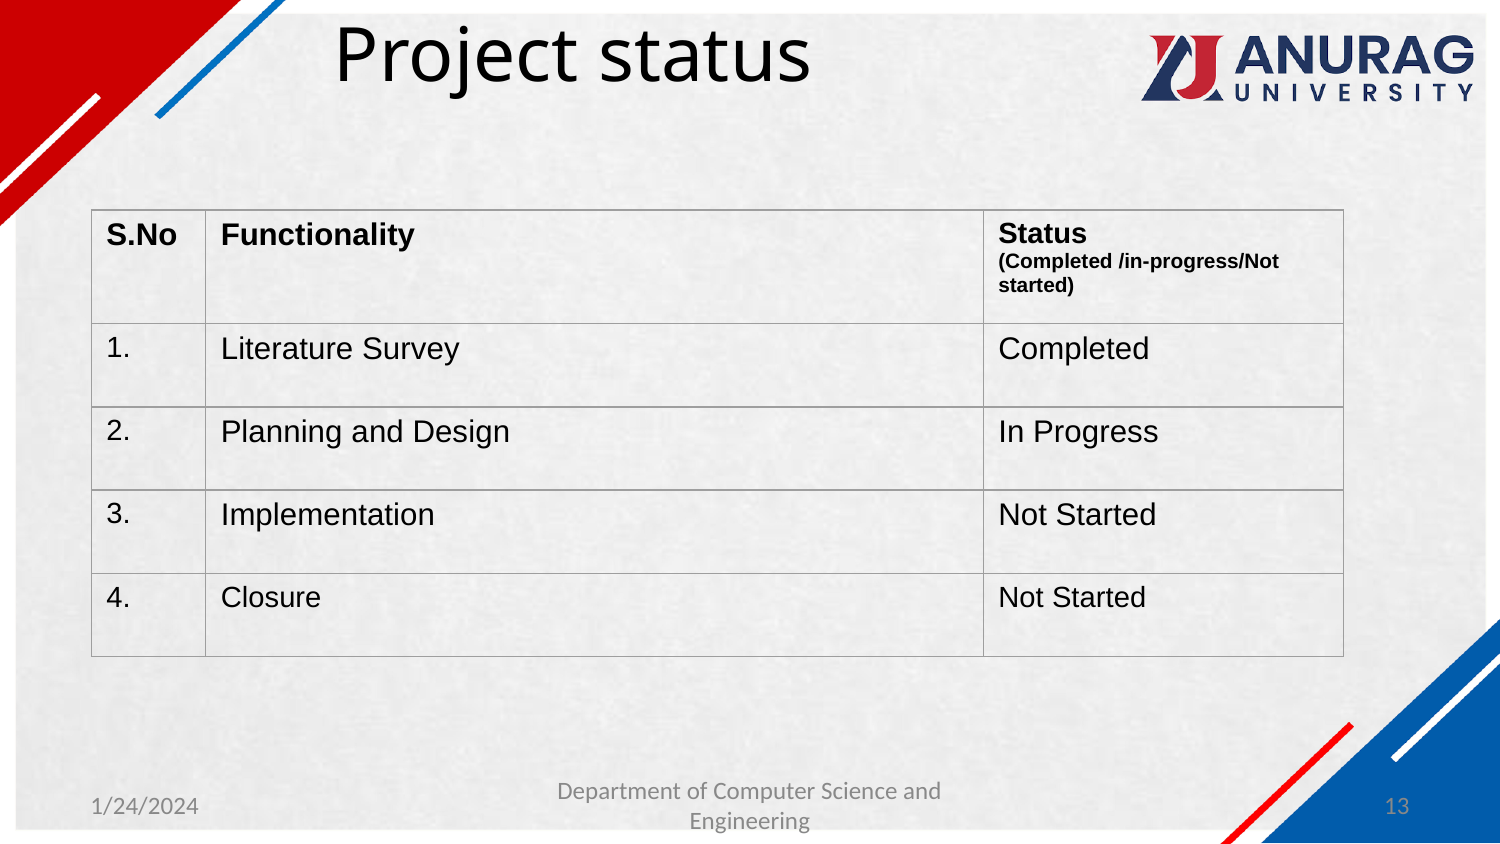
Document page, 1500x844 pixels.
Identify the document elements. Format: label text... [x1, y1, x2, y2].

table_cell Not Started [984, 574, 1343, 656]
picture [0, 0, 1500, 844]
table_cell Completed [984, 324, 1343, 406]
table_cell Closure [206, 574, 983, 656]
table_cell 2. [92, 408, 205, 489]
slide_number ‹#› [1074, 782, 1425, 827]
title Project status [71, 0, 1075, 103]
table_cell 4. [92, 574, 205, 656]
table_cell Planning and Design [206, 408, 983, 489]
table_header Status (Completed /in-progress/Not started) [984, 211, 1343, 323]
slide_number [75, 782, 425, 827]
table_header S.No [92, 211, 205, 323]
table_cell Implementation [206, 491, 983, 573]
footer Department of Computer Science and Engineering [512, 782, 988, 827]
table_cell Not Started [984, 491, 1343, 573]
table_cell Literature Survey [206, 324, 983, 406]
table_cell 3. [92, 491, 205, 573]
table_cell 1. [92, 324, 205, 406]
table_cell In Progress [984, 408, 1343, 489]
table_header Functionality [206, 211, 983, 323]
